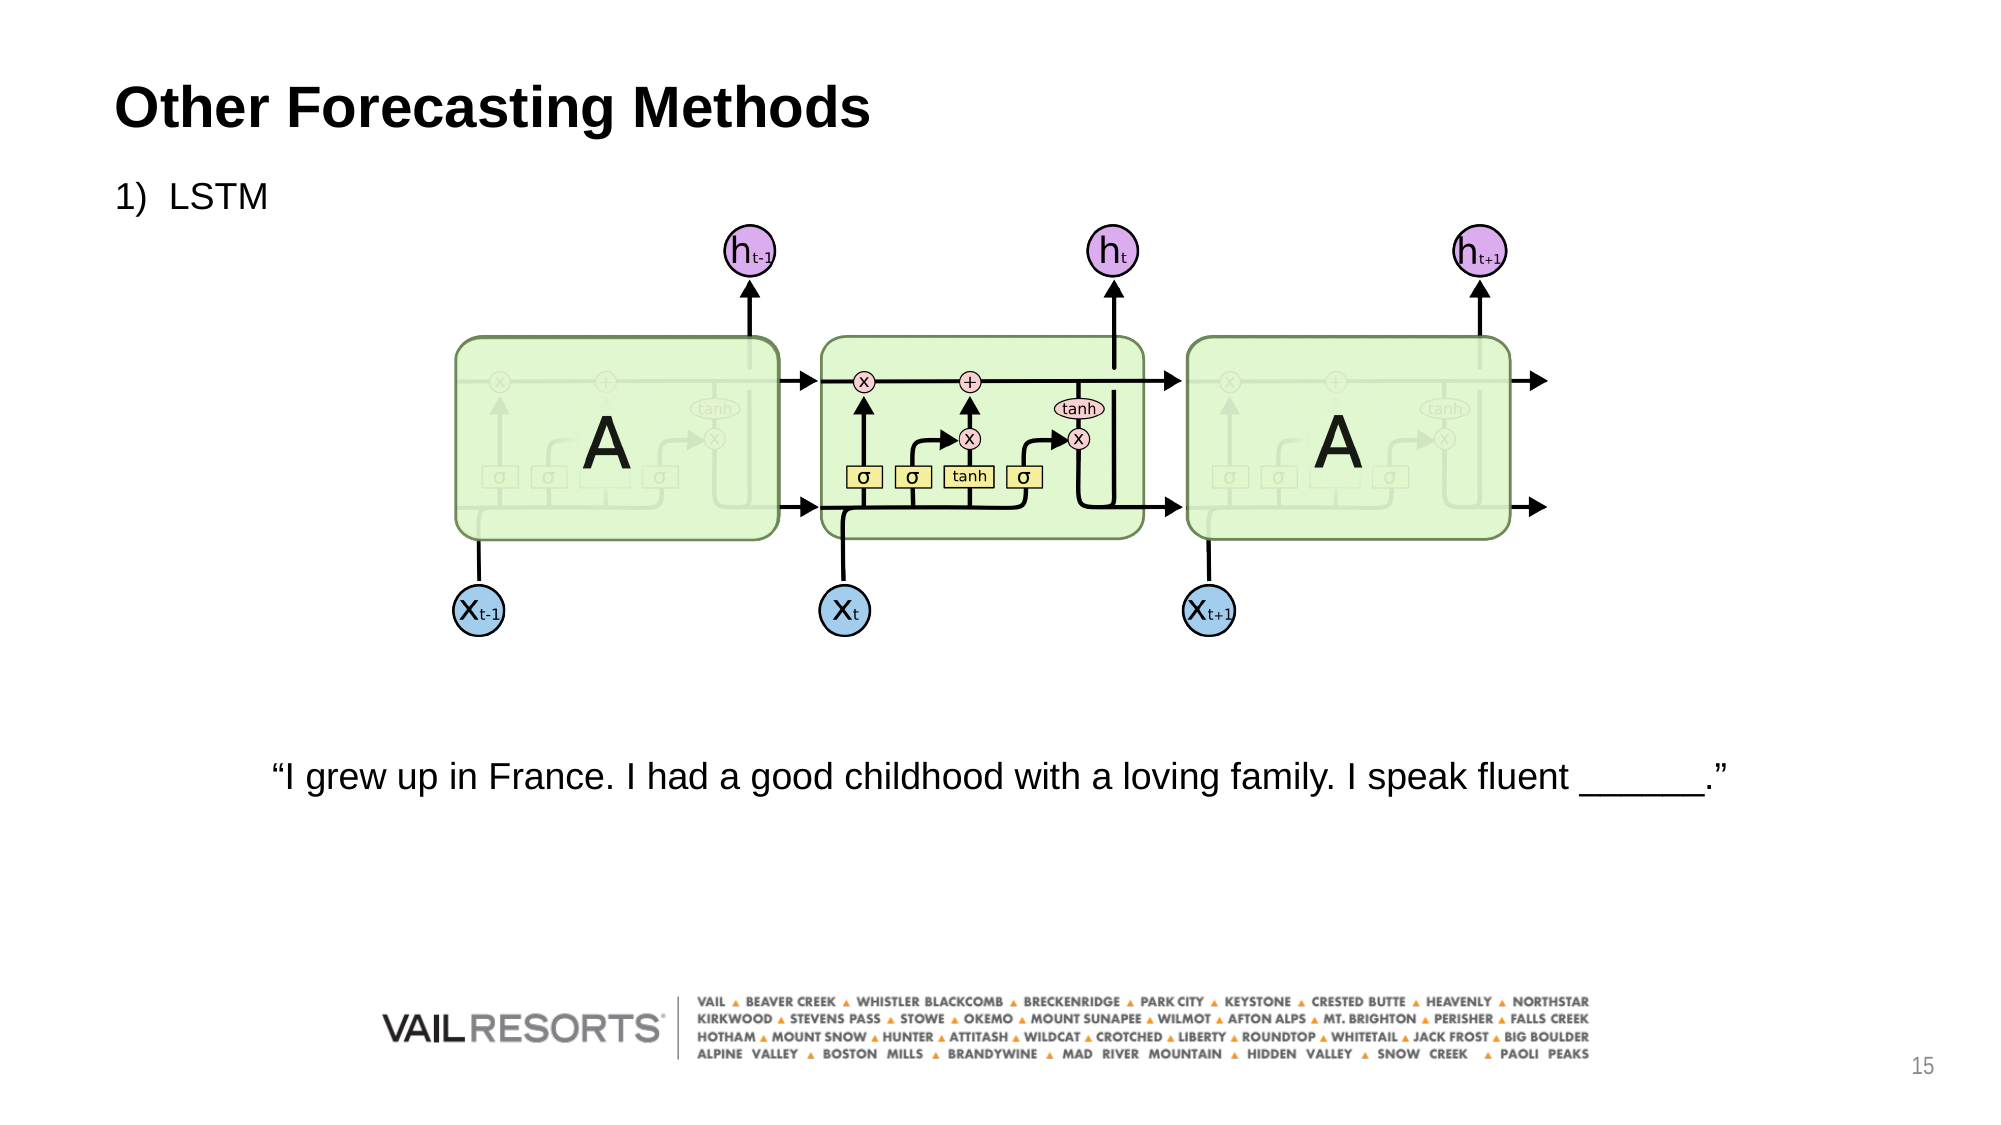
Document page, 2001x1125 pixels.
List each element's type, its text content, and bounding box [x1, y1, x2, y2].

picture [452, 224, 1548, 637]
slide_number 15 [1862, 1042, 1950, 1103]
text_box “I grew up in France. I had a good childhood with a loving family. I speak fluent ______.” [257, 744, 1743, 805]
title Other Forecasting Methods [99, 61, 1900, 164]
text_box 1) LSTM [99, 164, 1916, 224]
